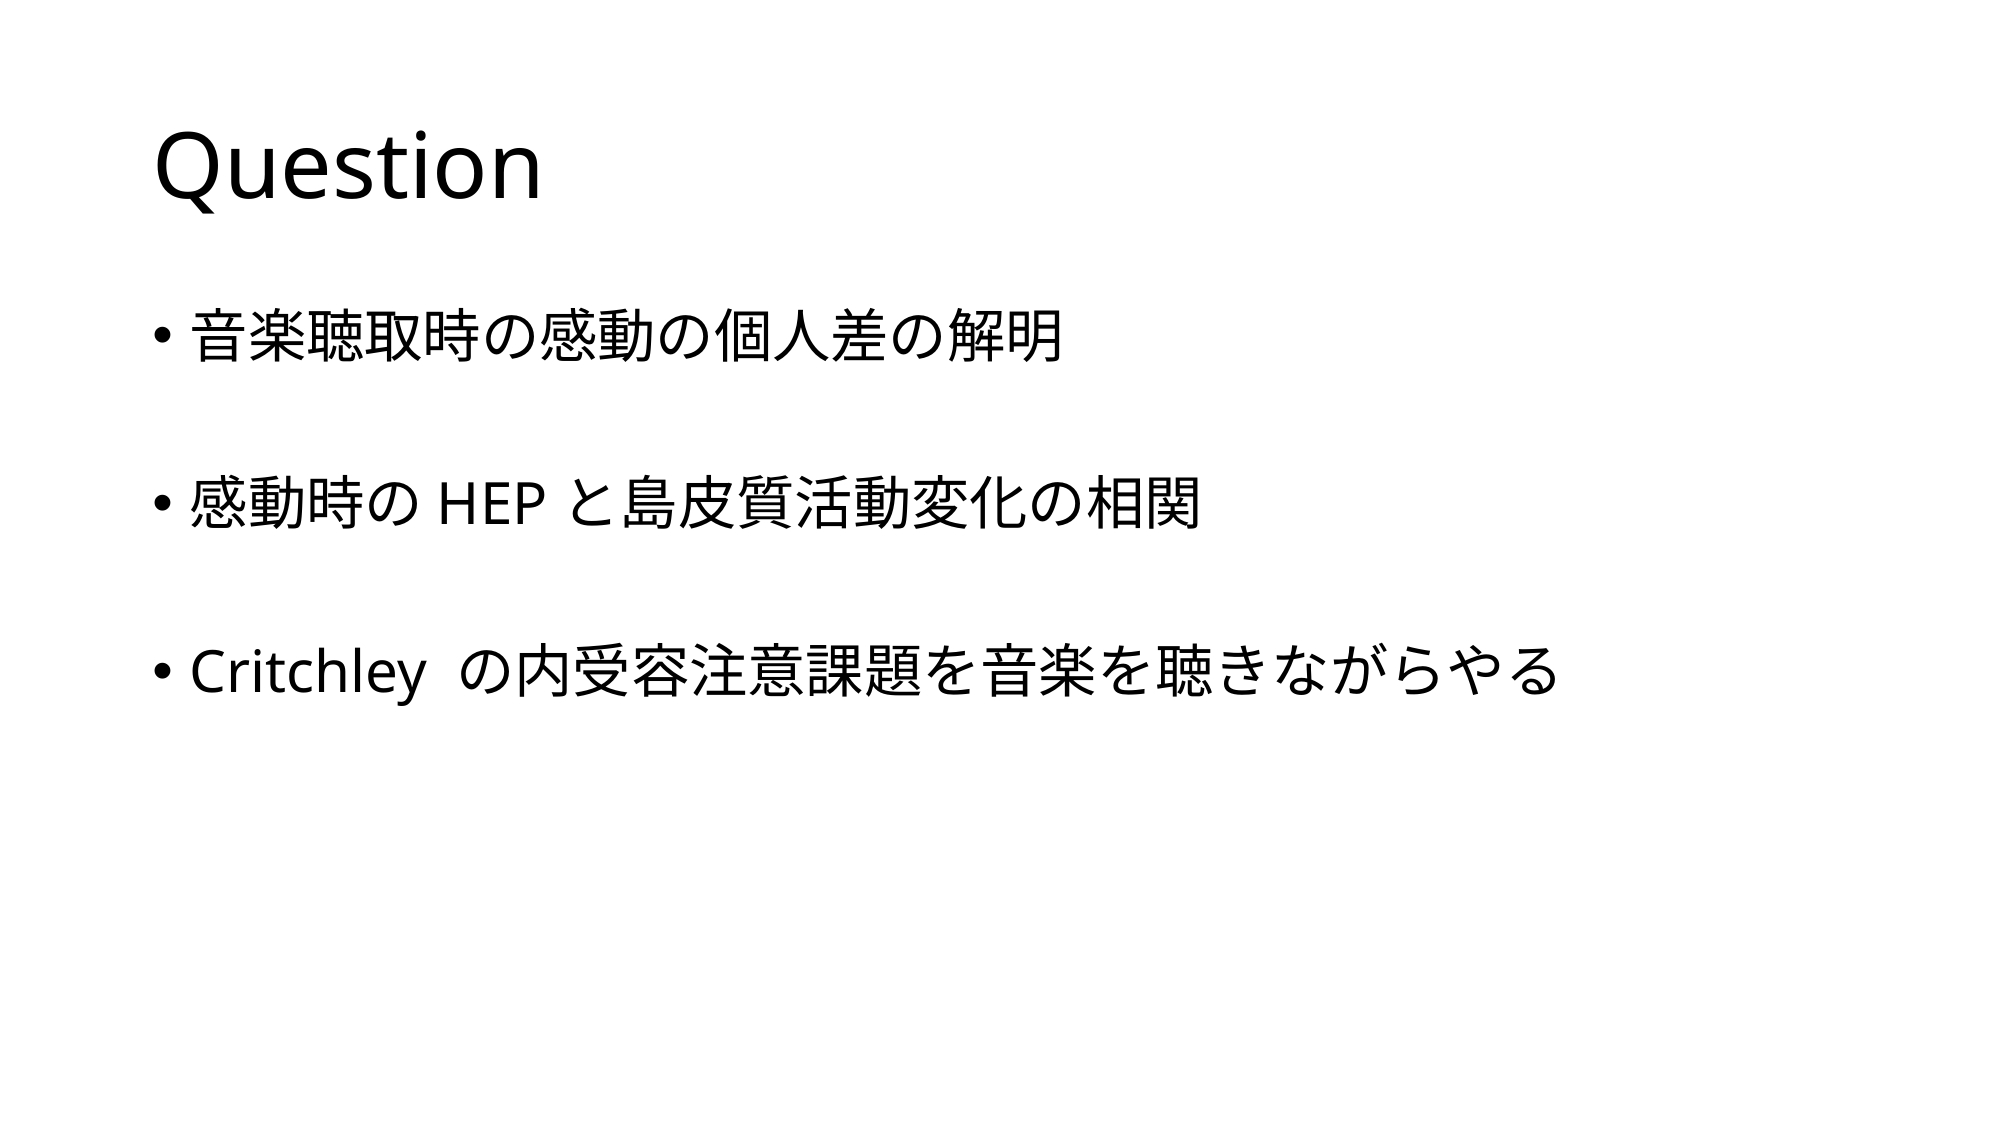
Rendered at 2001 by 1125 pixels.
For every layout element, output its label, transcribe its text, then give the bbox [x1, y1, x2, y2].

list 音楽聴取時の感動の個人差の解明 感動時のHEPと島皮質活動変化の相関 Critchley の内受容注意課題を音楽を聴きながらやる [137, 299, 1863, 1014]
title Question [137, 59, 1863, 278]
